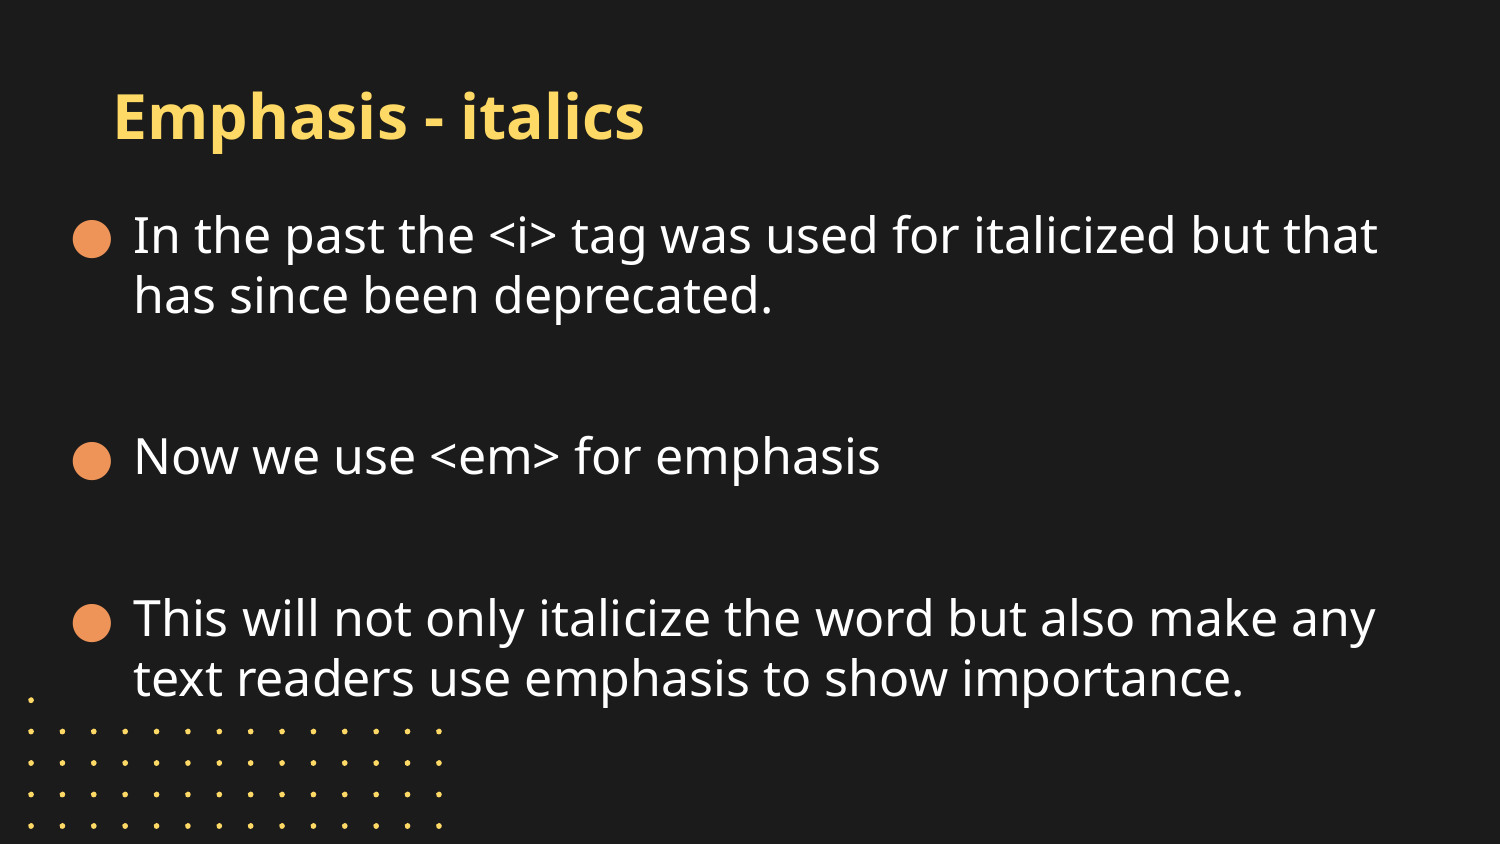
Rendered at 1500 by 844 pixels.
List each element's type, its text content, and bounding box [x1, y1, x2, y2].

list In the past the <i> tag was used for italicized but that has since been deprecated. Now we use <em> for emphasis This will not only italicize the word but also make any text readers use emphasis to show importance. [43, 188, 1457, 722]
title Emphasis - italics [97, 61, 885, 156]
